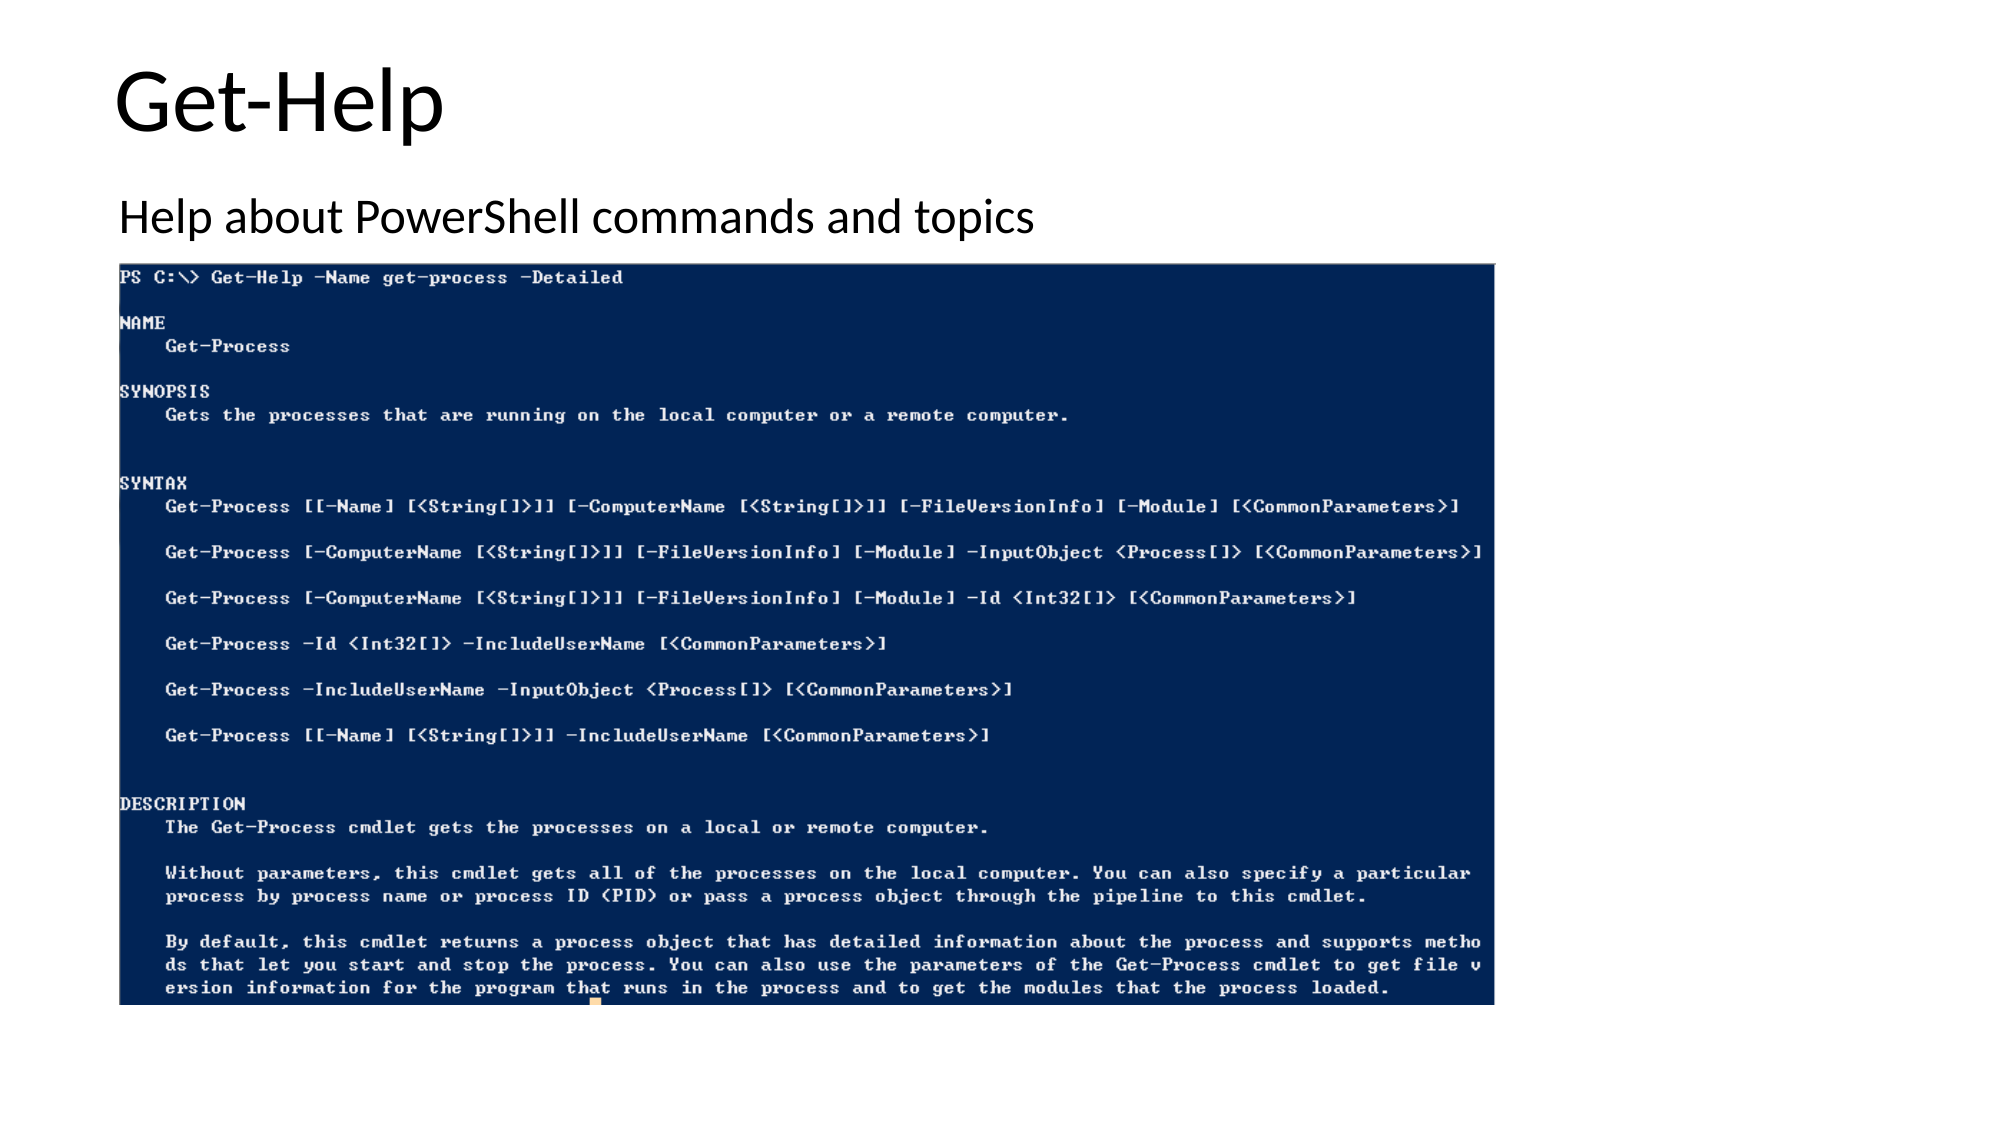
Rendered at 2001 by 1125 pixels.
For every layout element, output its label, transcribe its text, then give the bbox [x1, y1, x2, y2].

title Get-Help [99, 45, 1900, 233]
text_box Help about PowerShell commands and topics [104, 176, 1051, 252]
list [119, 262, 1496, 1005]
